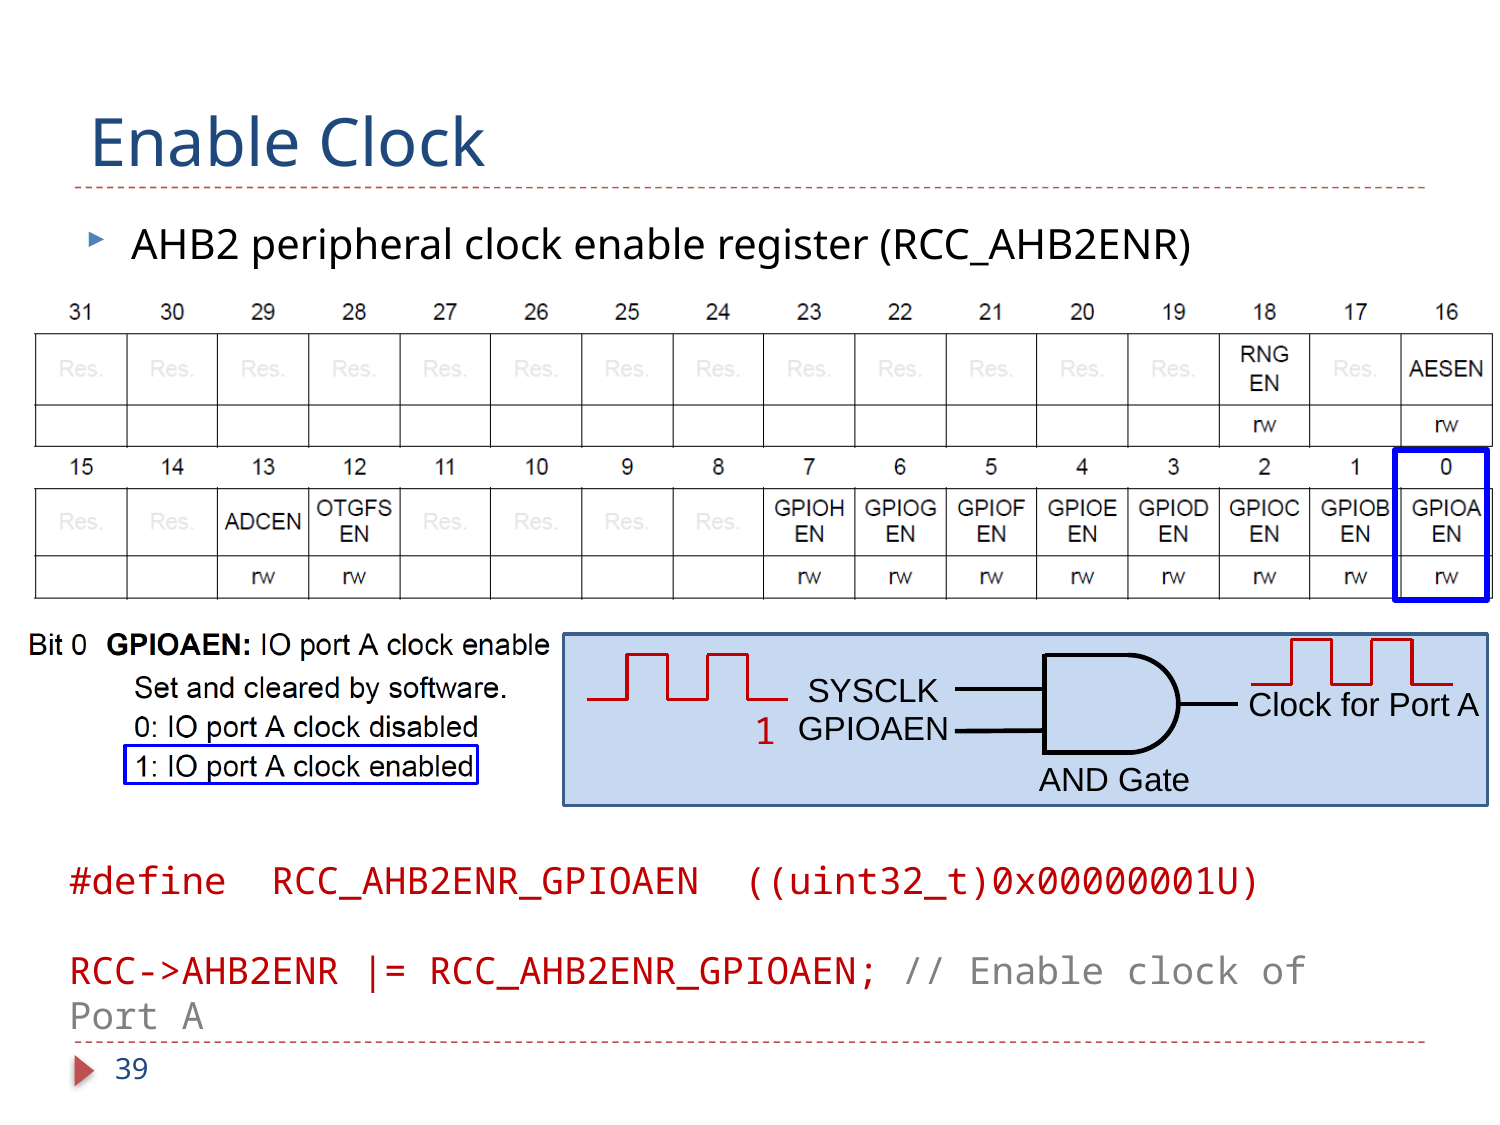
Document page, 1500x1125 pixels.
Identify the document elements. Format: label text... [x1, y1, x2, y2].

title Enable Clock [75, 24, 1425, 188]
list AHB2 peripheral clock enable register (RCC_AHB2ENR) [71, 210, 1422, 294]
picture [23, 625, 561, 786]
picture [23, 294, 1500, 609]
text_box #define RCC_AHB2ENR_GPIOAEN ((uint32_t)0x00000001U) RCC->AHB2ENR |= RCC_AHB2ENR_GPIOAEN; // Enable clock of Port A [54, 849, 1363, 1045]
slide_number 39 [100, 1045, 426, 1103]
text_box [563, 633, 1500, 807]
